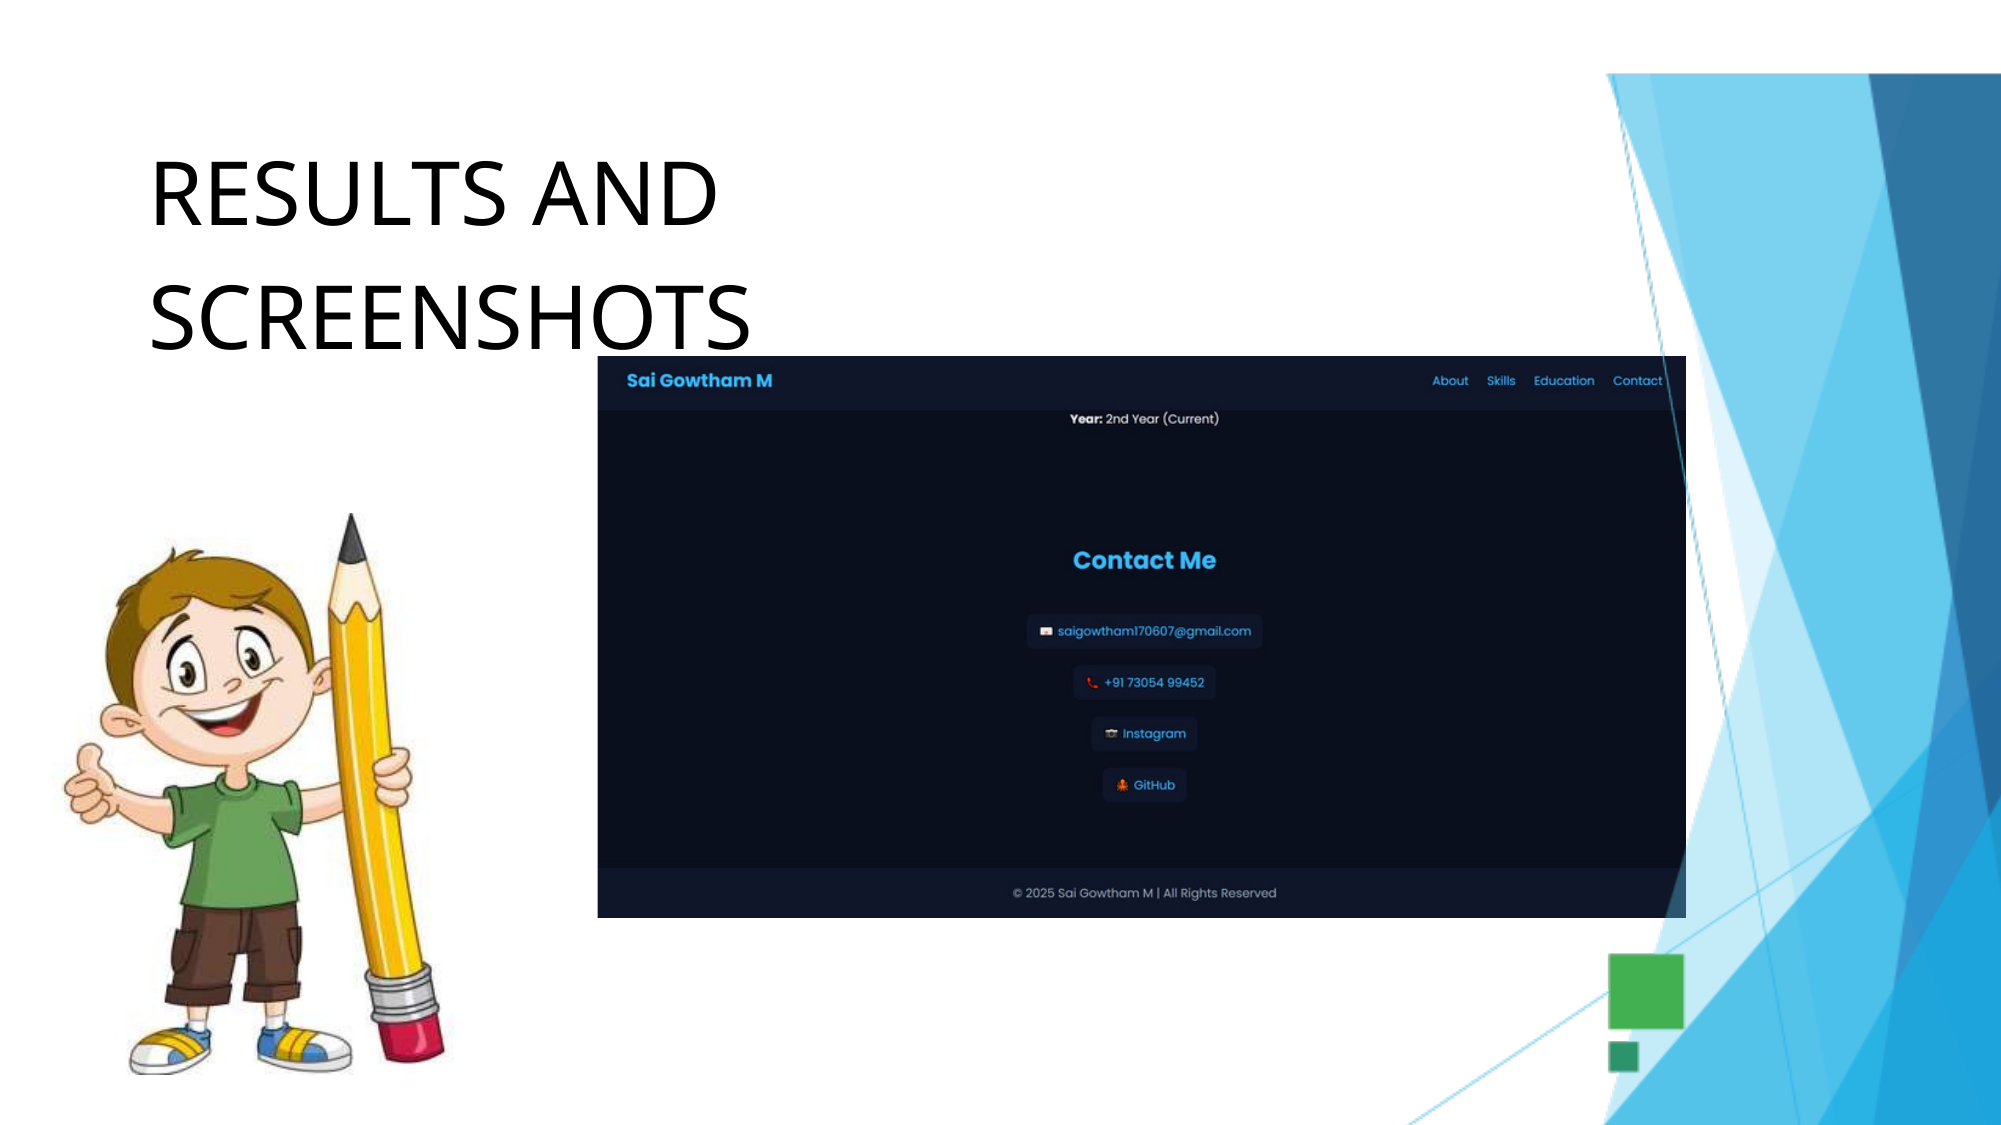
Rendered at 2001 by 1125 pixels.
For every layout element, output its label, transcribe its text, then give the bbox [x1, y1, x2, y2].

text_box RESULTS AND SCREENSHOTS [148, 119, 1286, 368]
text_box [52, 513, 457, 1075]
text_box [1286, 64, 2000, 1125]
text_box [597, 356, 1286, 918]
